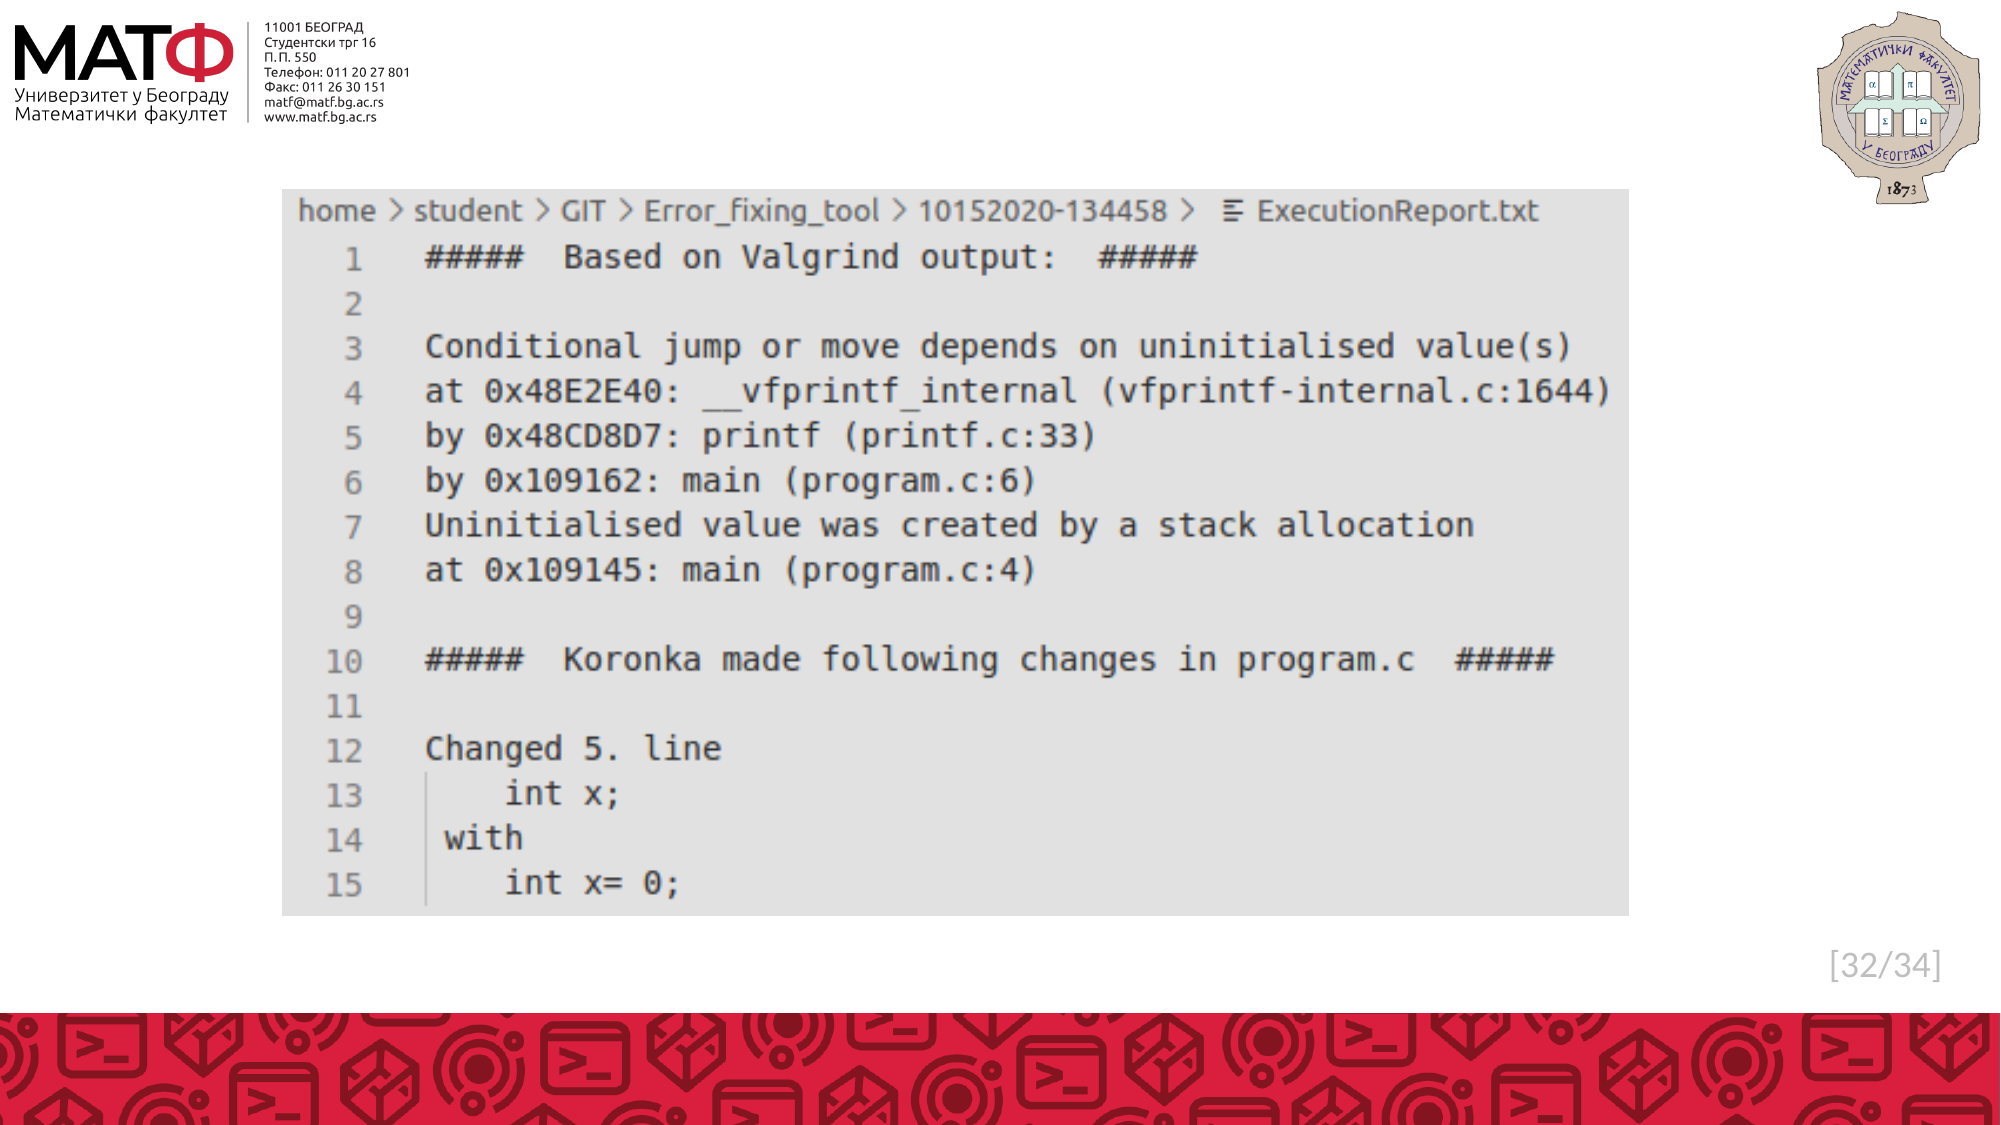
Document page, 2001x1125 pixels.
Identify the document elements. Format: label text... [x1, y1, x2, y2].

picture [0, 1013, 2001, 1125]
text_box [32/34] [1813, 932, 1964, 993]
picture [0, 0, 435, 147]
picture [1801, 0, 1995, 225]
picture [282, 189, 1629, 916]
